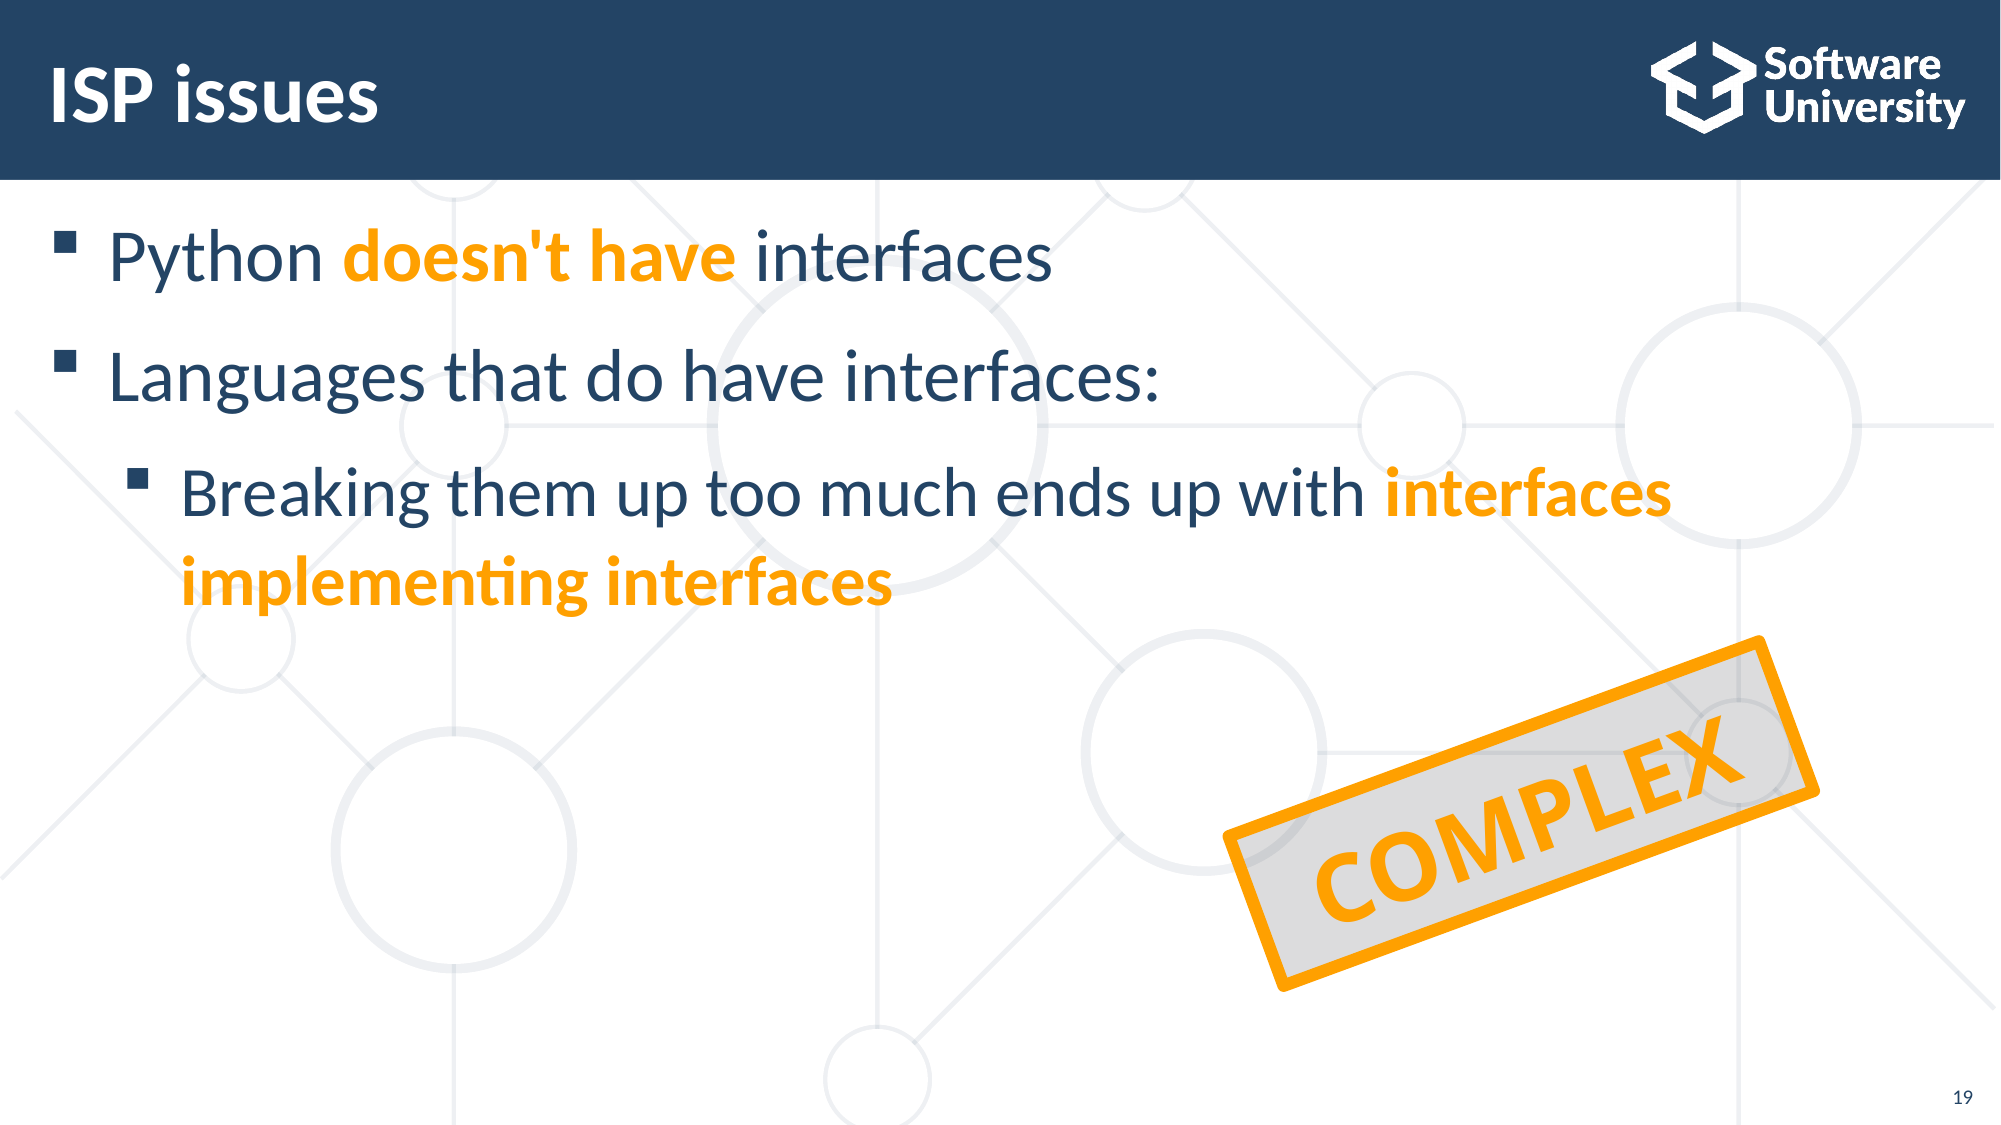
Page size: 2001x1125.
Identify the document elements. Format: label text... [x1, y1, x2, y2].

list Python doesn't have interfaces Languages that do have interfaces: Breaking them up too much ends up with interfaces implementing interfaces [31, 196, 1945, 1087]
title ISP issues [31, 16, 1625, 162]
slide_number 19 [1927, 1067, 1989, 1117]
picture [1651, 41, 1966, 134]
text_box COMPLEX [1228, 641, 1814, 986]
